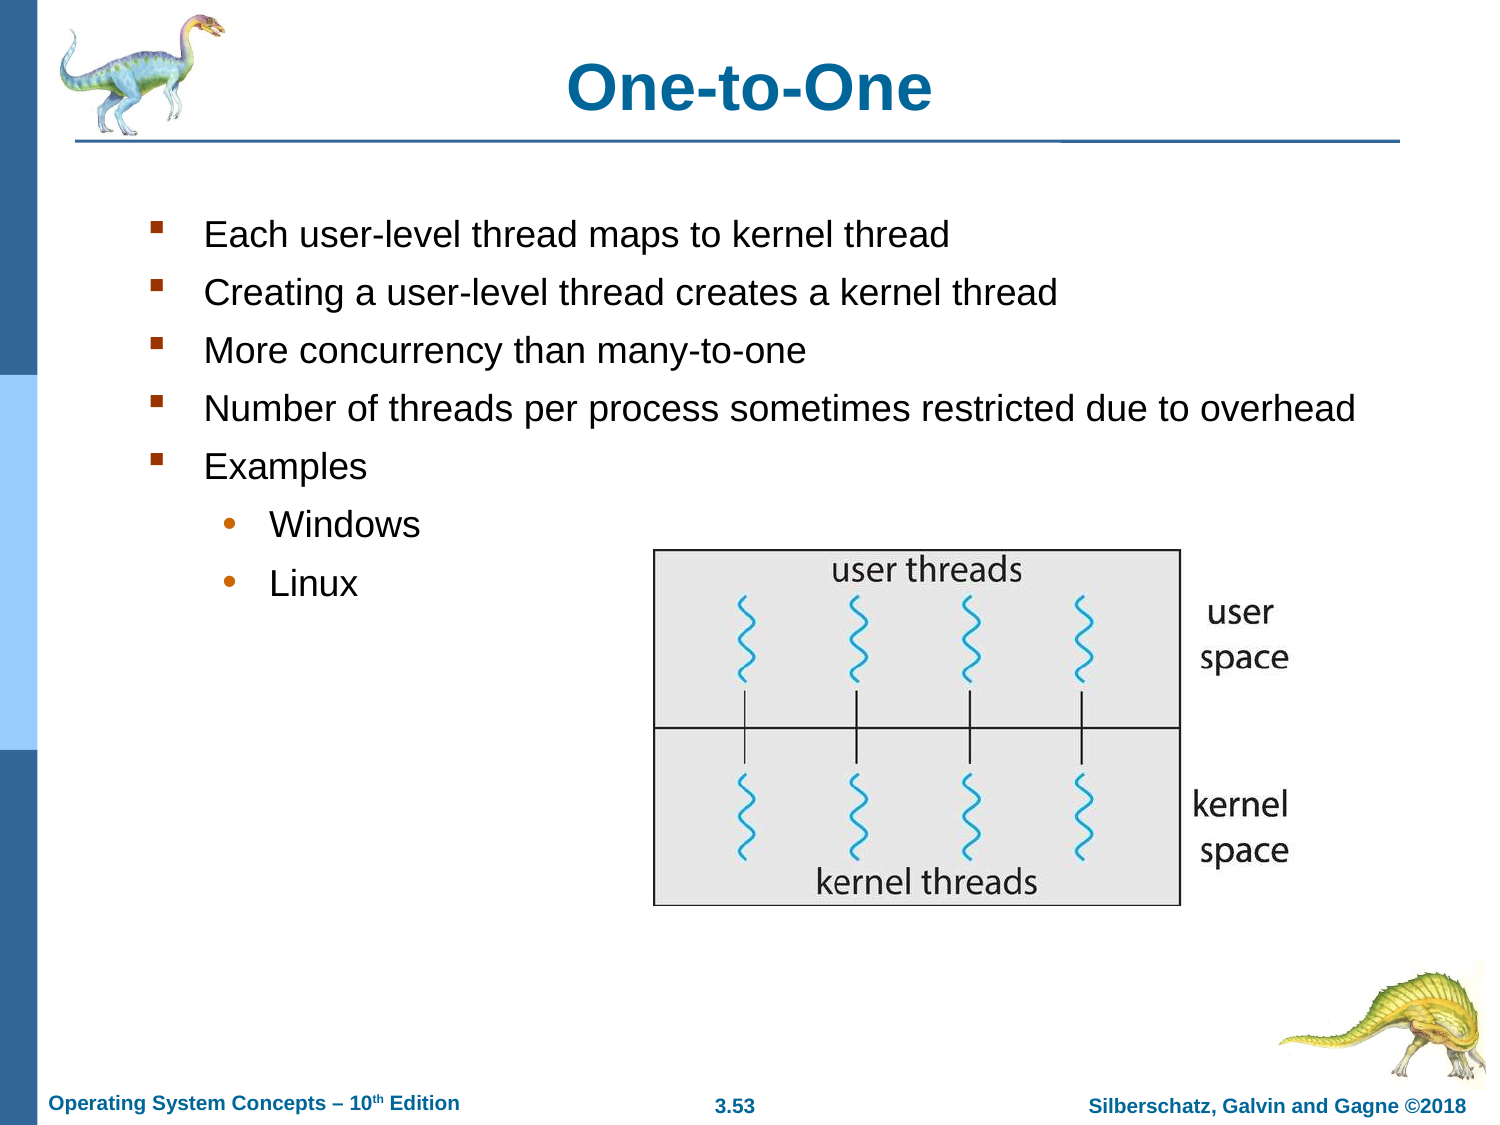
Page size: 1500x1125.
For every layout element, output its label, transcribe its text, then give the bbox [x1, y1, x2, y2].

picture [46, 0, 243, 149]
picture [1275, 959, 1486, 1090]
picture [653, 549, 1296, 906]
list Each user-level thread maps to kernel thread Creating a user-level thread creates a kernel thread More concurrency than many-to-one Number of threads per process sometimes restricted due to overhead Examples Windows Linux [132, 202, 1384, 946]
title One-to-One [75, 36, 1425, 132]
